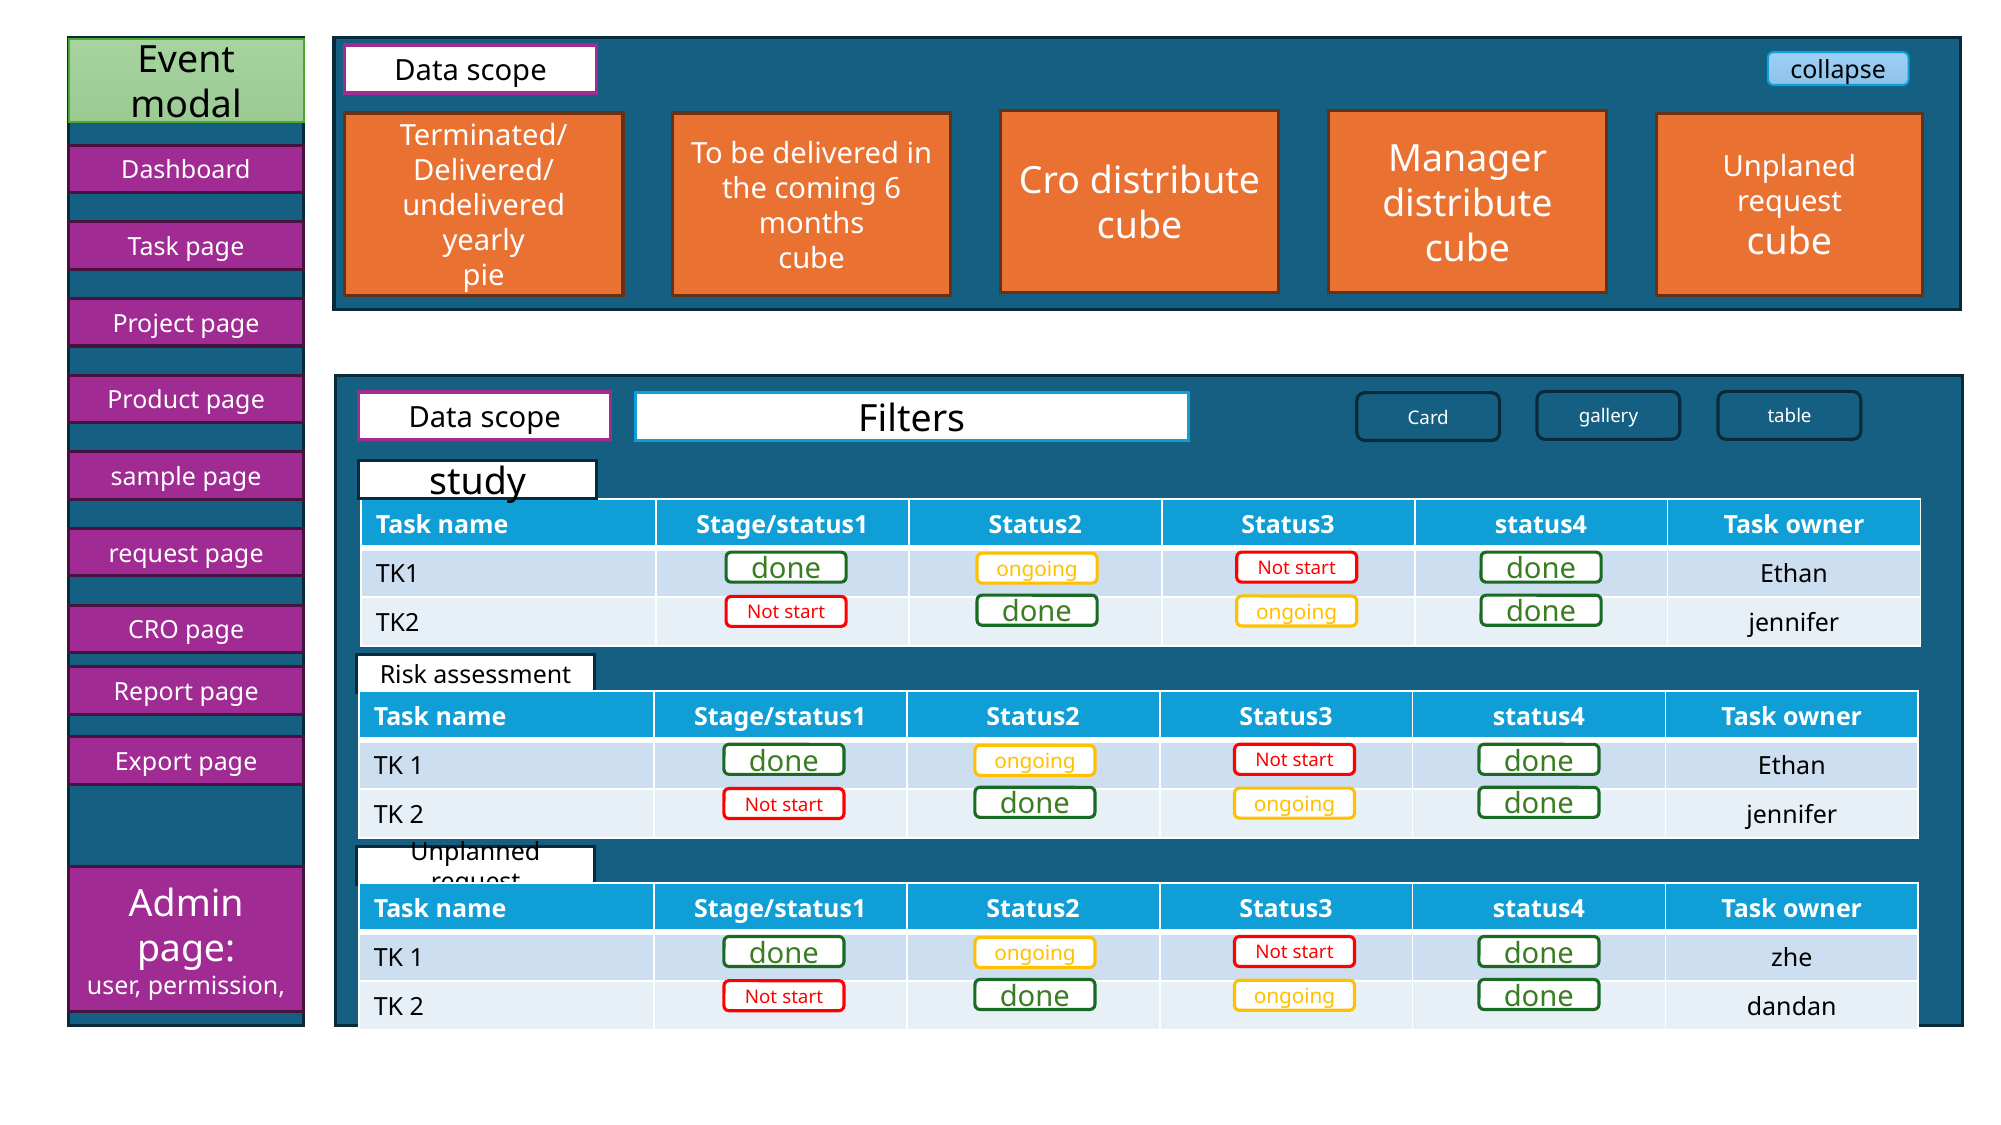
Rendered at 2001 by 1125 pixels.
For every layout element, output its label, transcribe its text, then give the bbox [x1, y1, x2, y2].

text_box done [1479, 593, 1603, 627]
table_cell [1161, 935, 1412, 980]
text_box Unplanned [332, 36, 1962, 311]
text_box Dashboard [67, 144, 305, 194]
table_cell [1161, 743, 1412, 788]
text_box Export page [67, 735, 305, 786]
table_header Status2 [908, 692, 1159, 737]
table_cell [908, 982, 1159, 1029]
text_box done [973, 785, 1097, 819]
table_cell [657, 598, 908, 645]
text_box done [722, 934, 846, 969]
text_box Data scope [357, 390, 612, 441]
text_box done [1477, 742, 1601, 776]
table_cell [1163, 598, 1414, 645]
table_header status4 [1413, 884, 1665, 929]
text_box done [722, 742, 846, 776]
text_box Terminated/Delivered/undelivered yearly pie [343, 111, 625, 297]
table_header Status3 [1161, 884, 1412, 929]
text_box Admin page: user, permission, [67, 865, 305, 1013]
text_box [67, 271, 305, 297]
table_cell [1413, 790, 1665, 837]
table_cell [908, 935, 1159, 980]
table_header Stage/status1 [655, 884, 906, 929]
text_box Filters [634, 391, 1190, 442]
text_box CRO page [67, 604, 305, 654]
text_box Card [1355, 391, 1502, 443]
table_cell [655, 743, 906, 788]
text_box Not start [724, 594, 848, 628]
text_box ongoing [1232, 786, 1357, 820]
table_cell TK2 [362, 598, 655, 645]
table_header Stage/status1 [657, 500, 908, 545]
text_box [67, 786, 305, 865]
table_header Task name [360, 884, 653, 929]
text_box Not start [722, 786, 846, 821]
table_cell [1413, 982, 1665, 1029]
text_box done [1477, 785, 1601, 819]
text_box done [1479, 550, 1603, 584]
text_box done [724, 550, 848, 584]
table_cell [910, 551, 1161, 596]
table_cell [655, 935, 906, 980]
table_header Stage/status1 [655, 692, 906, 737]
text_box [67, 501, 305, 527]
text_box Unplaned request cube [1655, 112, 1924, 297]
table_cell Ethan [1668, 551, 1920, 596]
table_header Task name [362, 500, 655, 545]
table_header Status2 [908, 884, 1159, 929]
text_box [334, 374, 1964, 1027]
text_box Manager distribute cube [1327, 109, 1608, 294]
table_cell [1416, 551, 1667, 596]
text_box request page [67, 527, 305, 577]
table_cell [1163, 551, 1414, 596]
text_box done [973, 977, 1097, 1012]
text_box Project page [67, 297, 305, 348]
text_box Risk assessment [355, 653, 596, 694]
text_box Not start [1232, 742, 1357, 776]
table_cell [1413, 743, 1665, 788]
text_box study [357, 459, 598, 500]
text_box ongoing [975, 551, 1099, 585]
text_box Event modal [68, 38, 305, 123]
table_header Status3 [1163, 500, 1414, 545]
table_cell [908, 790, 1159, 837]
table_cell [655, 790, 906, 837]
table_header Status3 [1161, 692, 1412, 737]
text_box [67, 194, 305, 220]
table_cell zhe [1666, 935, 1917, 980]
text_box Not start [1235, 550, 1359, 584]
text_box collapse [1766, 51, 1910, 87]
text_box [67, 424, 305, 450]
text_box Not start [1232, 934, 1357, 969]
table_header Task owner [1668, 500, 1920, 545]
table_cell [1416, 598, 1667, 645]
table_header status4 [1413, 692, 1665, 737]
text_box ongoing [1232, 978, 1357, 1012]
text_box done [975, 593, 1099, 627]
table_cell dandan [1666, 982, 1917, 1029]
table_cell Ethan [1666, 743, 1917, 788]
table_cell TK 1 [360, 743, 653, 788]
text_box Product page [67, 374, 305, 424]
text_box done [1477, 977, 1601, 1012]
table_header Status2 [910, 500, 1161, 545]
table_cell [910, 598, 1161, 645]
text_box Unplanned request [355, 845, 596, 886]
text_box [67, 654, 305, 665]
text_box To be delivered in the coming 6 months cube [671, 111, 952, 297]
text_box Not start [722, 979, 846, 1013]
text_box sample page [67, 450, 305, 501]
text_box Task page [67, 220, 305, 271]
table_header Task owner [1666, 692, 1917, 737]
table_cell [657, 551, 908, 596]
text_box ongoing [973, 743, 1097, 777]
table_cell [1413, 935, 1665, 980]
text_box [67, 36, 305, 144]
text_box ongoing [973, 935, 1097, 970]
text_box ongoing [1235, 594, 1359, 628]
table_cell jennifer [1666, 790, 1917, 837]
text_box [67, 348, 305, 374]
text_box gallery [1535, 389, 1682, 441]
table_cell TK 2 [360, 982, 653, 1029]
table_cell [1161, 790, 1412, 837]
table_cell TK 1 [360, 935, 653, 980]
text_box table [1716, 389, 1863, 441]
table_header status4 [1416, 500, 1667, 545]
text_box Report page [67, 665, 305, 716]
table_cell jennifer [1668, 598, 1920, 645]
text_box [67, 716, 305, 735]
text_box [67, 1013, 305, 1027]
table_cell [655, 982, 906, 1029]
text_box Data scope [343, 43, 598, 95]
table_cell TK1 [362, 551, 655, 596]
table_cell [908, 743, 1159, 788]
table_header Task name [360, 692, 653, 737]
text_box [67, 577, 305, 604]
table_cell [1161, 982, 1412, 1029]
table_header Task owner [1666, 884, 1917, 929]
text_box done [1477, 934, 1601, 969]
table_cell TK 2 [360, 790, 653, 837]
text_box Cro distribute cube [999, 109, 1280, 294]
